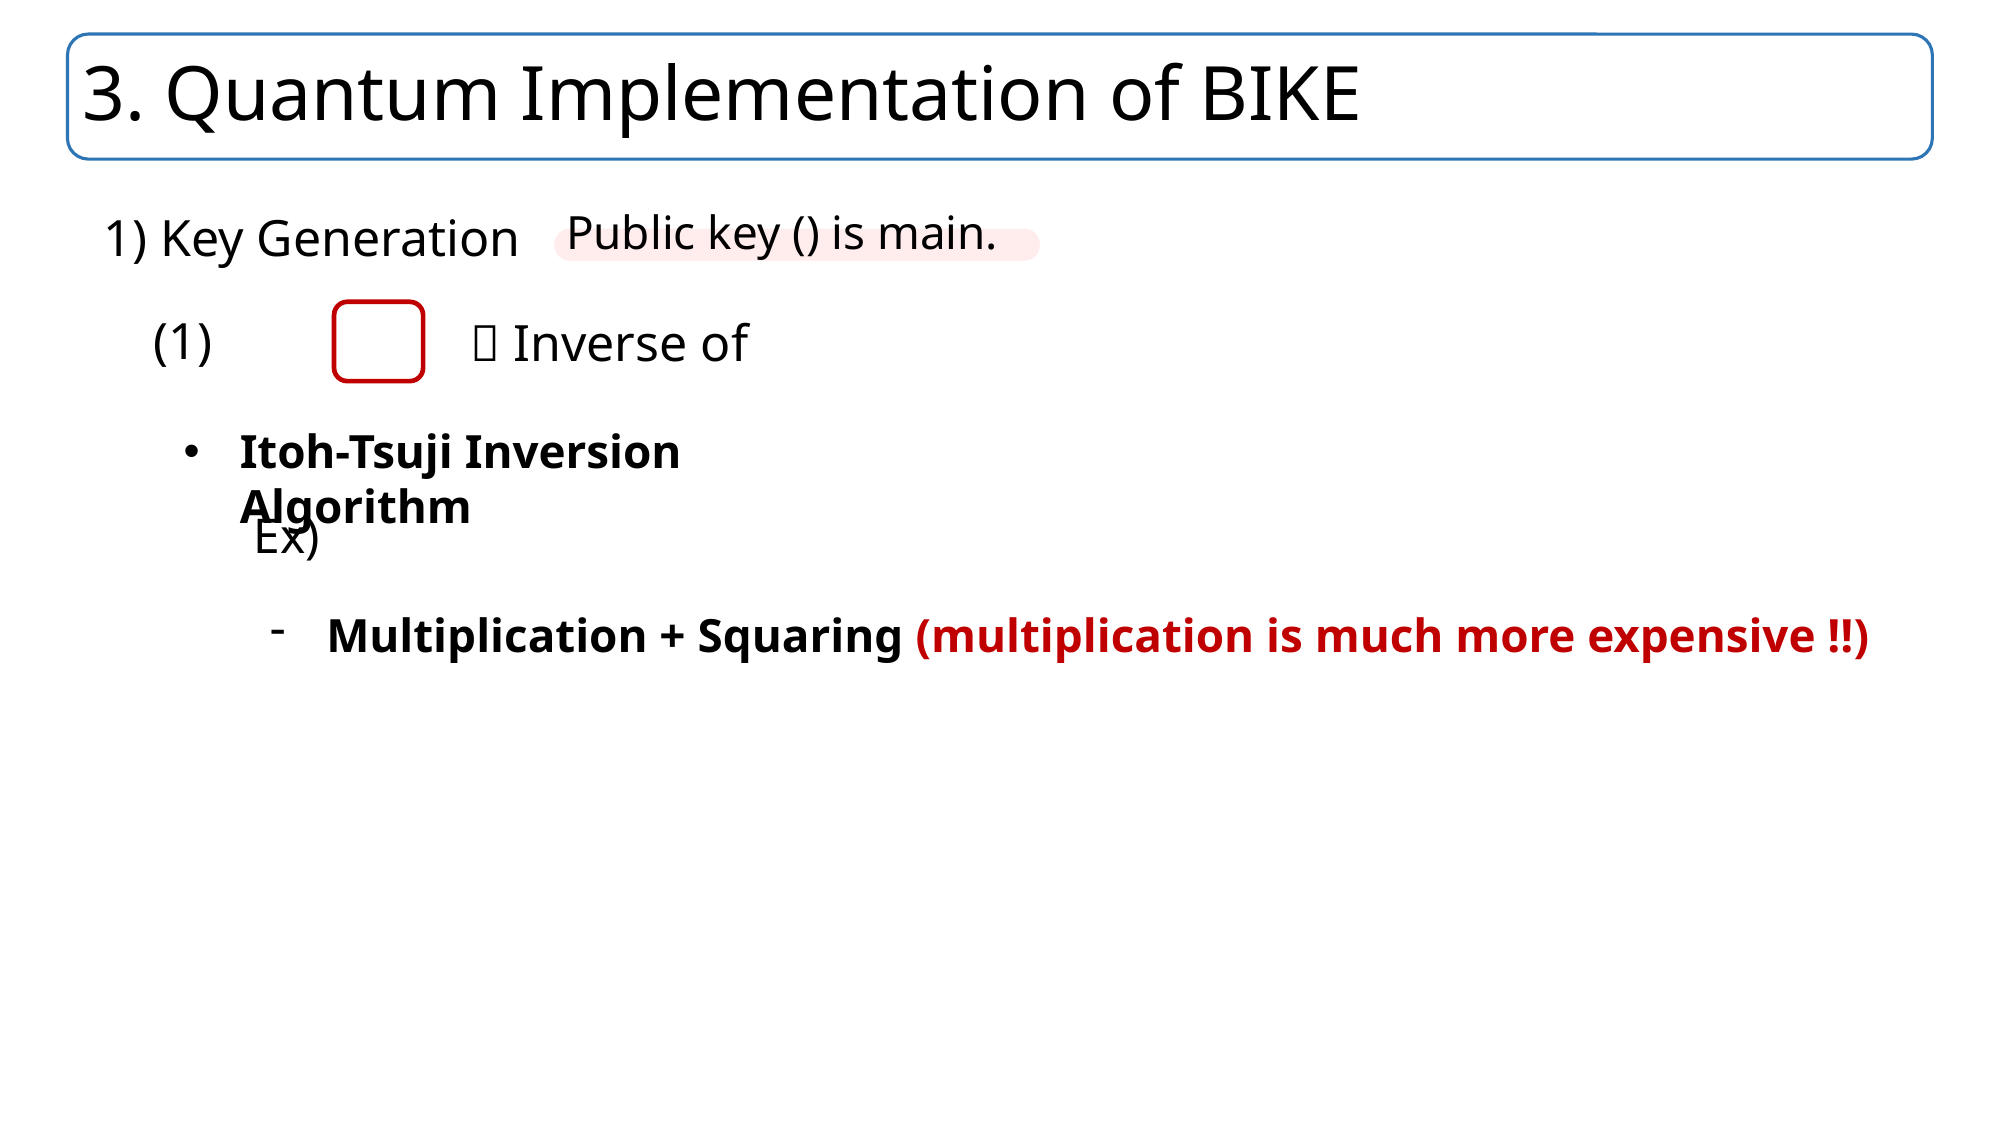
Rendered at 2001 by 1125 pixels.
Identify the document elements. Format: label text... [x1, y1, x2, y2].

text_box [555, 227, 1041, 262]
text_box Itoh-Tsuji Inversion Algorithm [168, 415, 934, 541]
text_box Multiplication + Squaring (multiplication is much more expensive !!) [255, 588, 2000, 670]
title 3. Quantum Implementation of BIKE [67, 34, 1933, 160]
text_box 1) Key Generation [88, 199, 555, 275]
text_box [332, 300, 425, 383]
